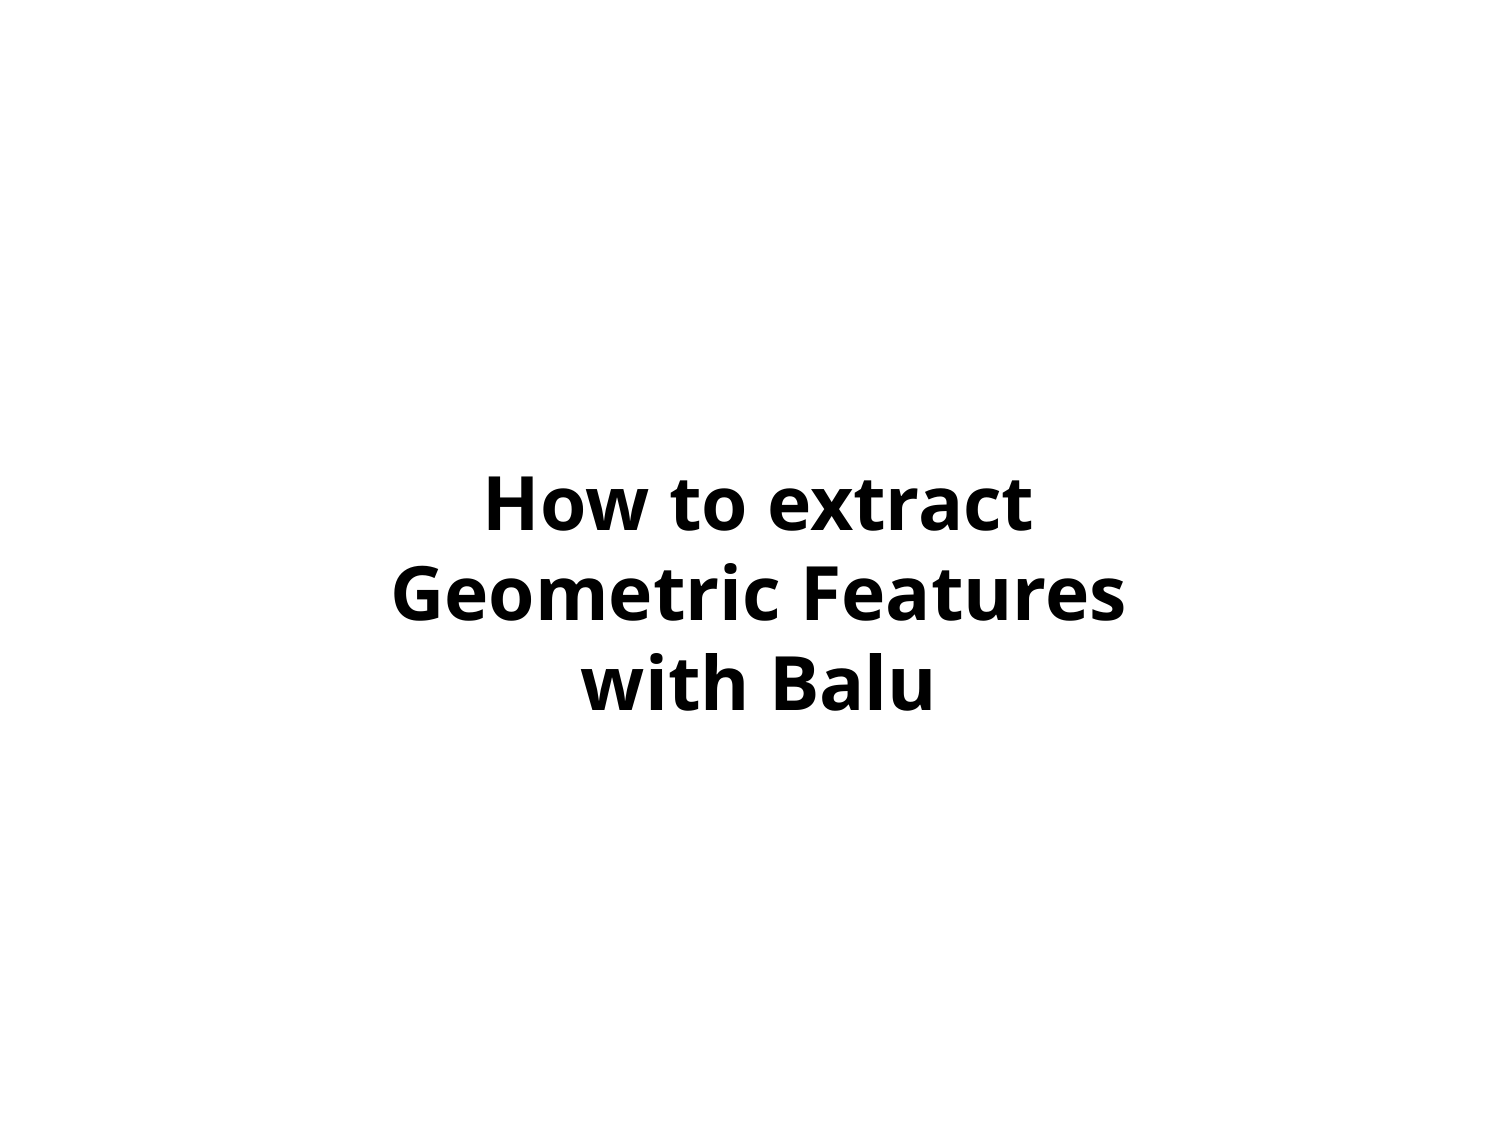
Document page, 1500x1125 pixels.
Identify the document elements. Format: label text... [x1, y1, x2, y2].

text_box How to extract Geometric Features with Balu [375, 448, 1143, 734]
